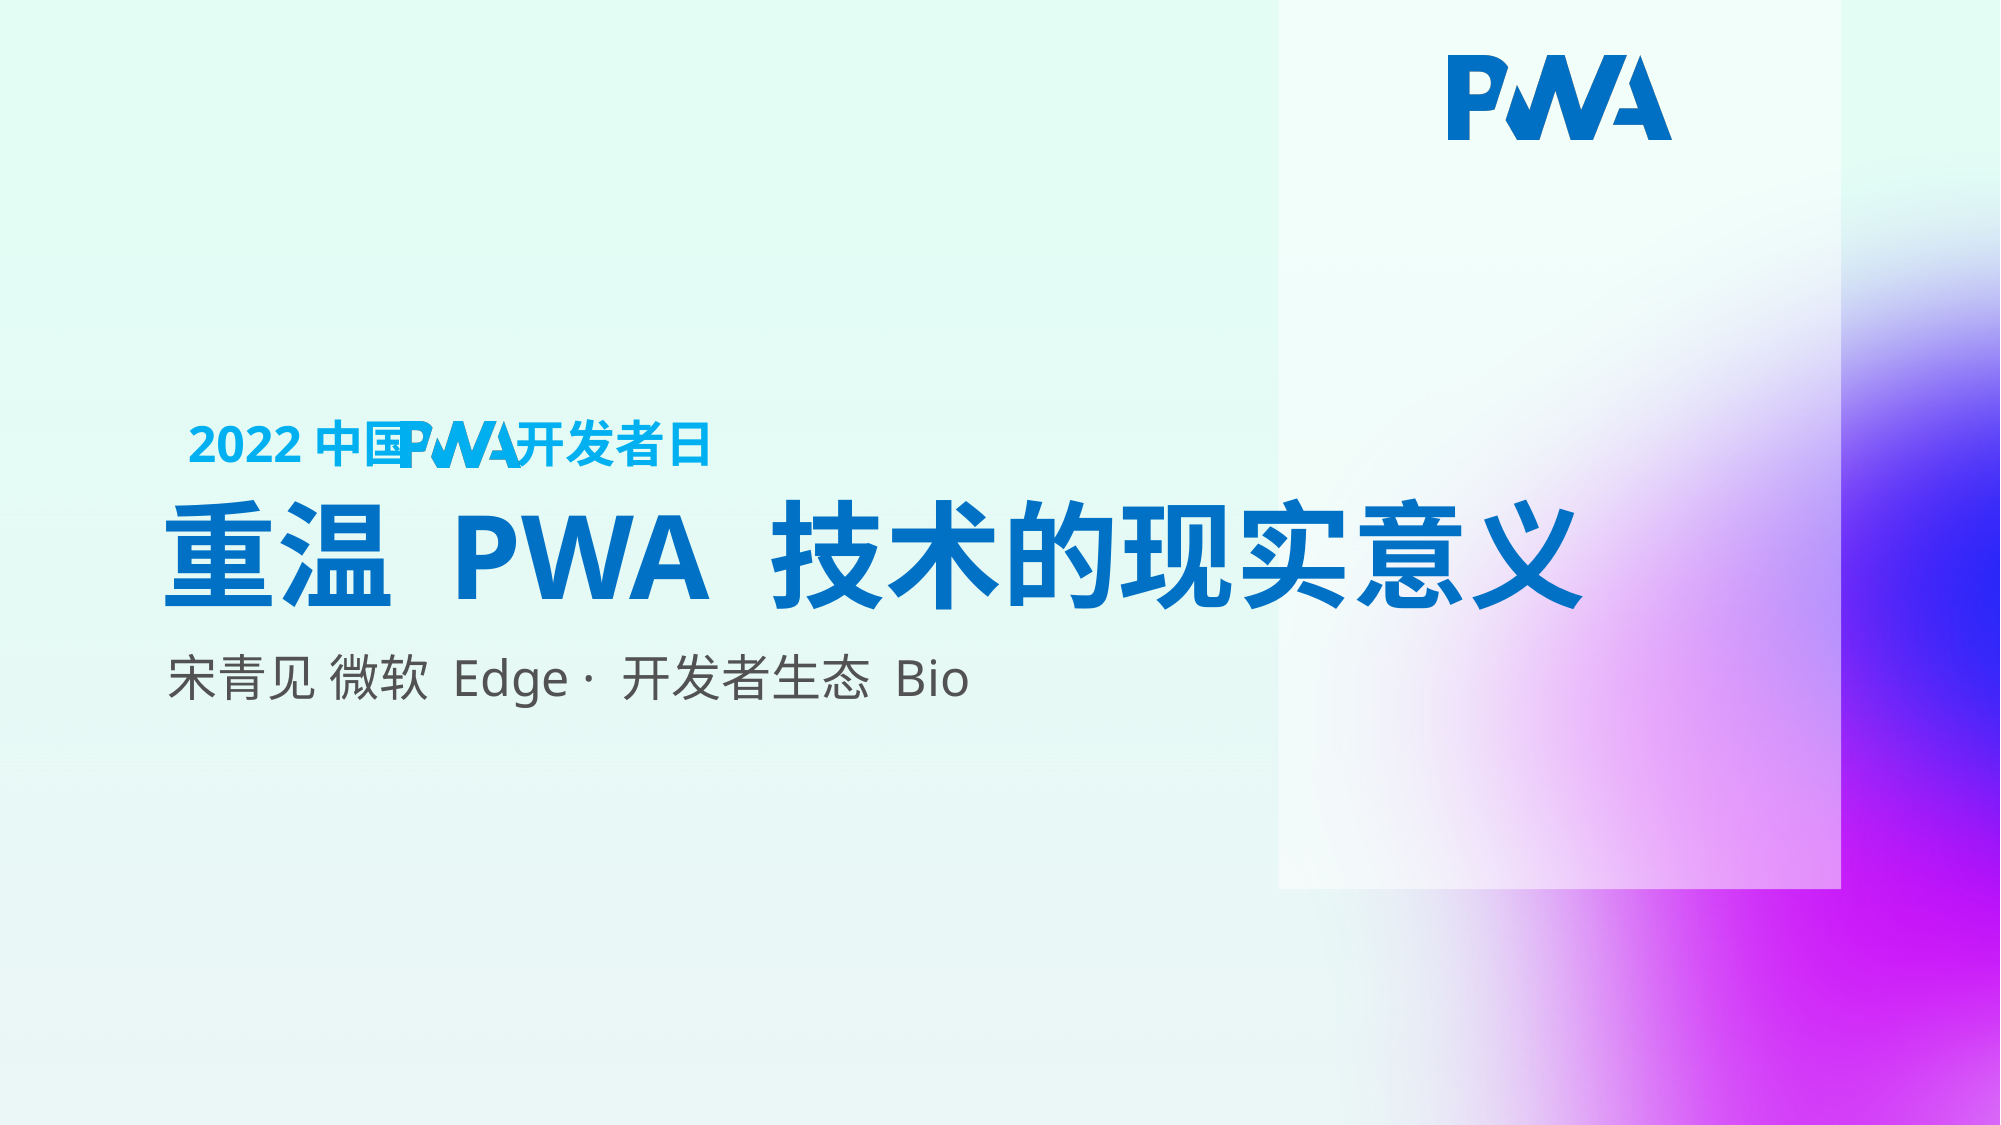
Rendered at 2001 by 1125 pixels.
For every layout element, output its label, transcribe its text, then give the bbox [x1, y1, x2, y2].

title 重温 PWA 技术的现实意义 [159, 498, 1622, 631]
list 宋青见 微软 Edge · 开发者生态 Bio [167, 646, 1629, 779]
picture [1448, 55, 1672, 140]
picture [0, 0, 2000, 1125]
